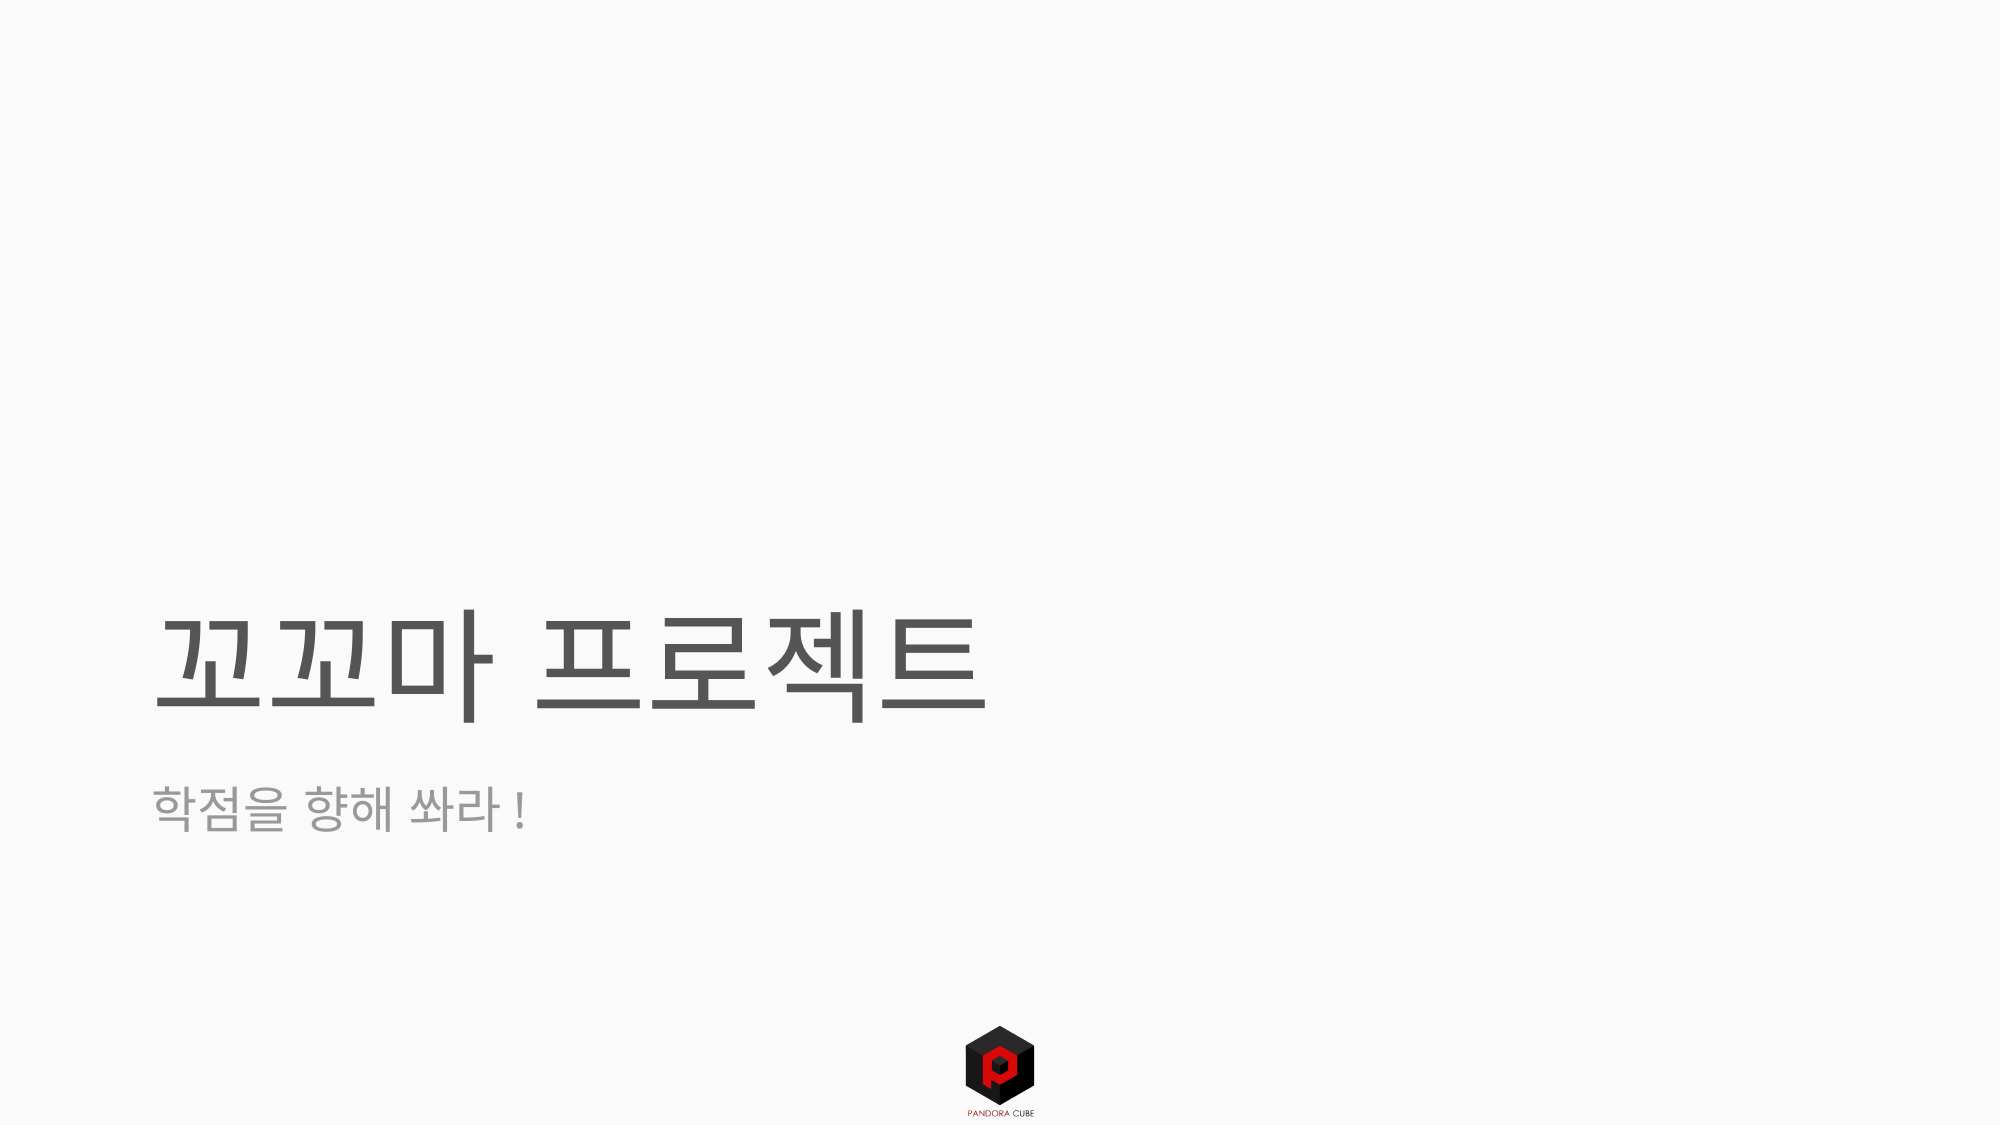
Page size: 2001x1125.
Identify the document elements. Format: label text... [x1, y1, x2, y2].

title 꼬꼬마 프로젝트 [136, 280, 1862, 749]
list 학점을 향해 쏴라! [136, 752, 1862, 999]
picture [949, 1023, 1051, 1125]
